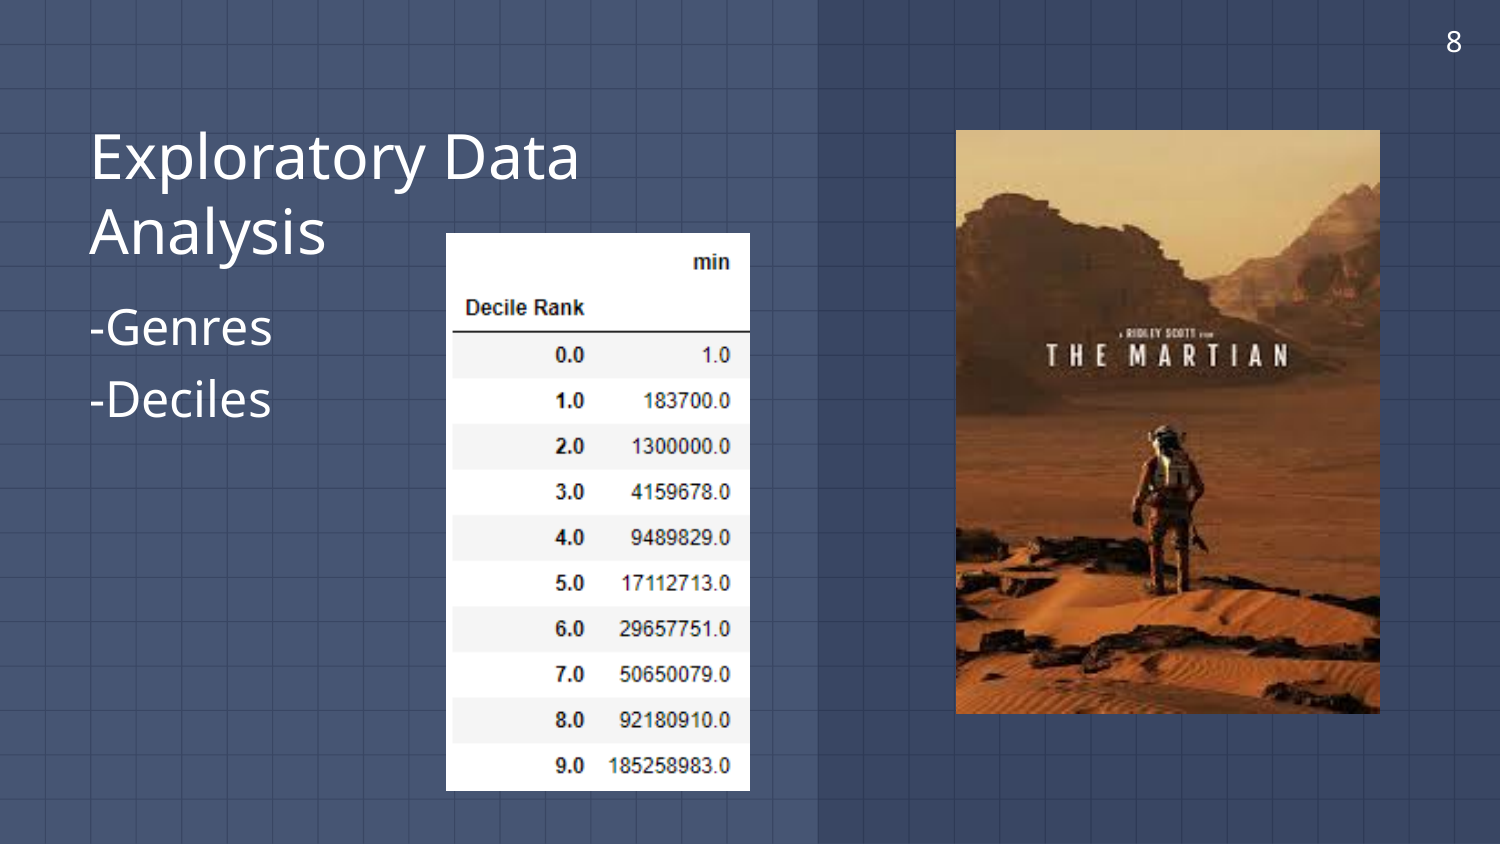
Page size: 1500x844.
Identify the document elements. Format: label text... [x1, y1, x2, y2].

picture [446, 233, 751, 791]
title Exploratory Data Analysis [74, 101, 728, 243]
picture [956, 129, 1380, 714]
slide_number 8 [1408, 0, 1500, 88]
list -Genres -Deciles [74, 280, 441, 789]
